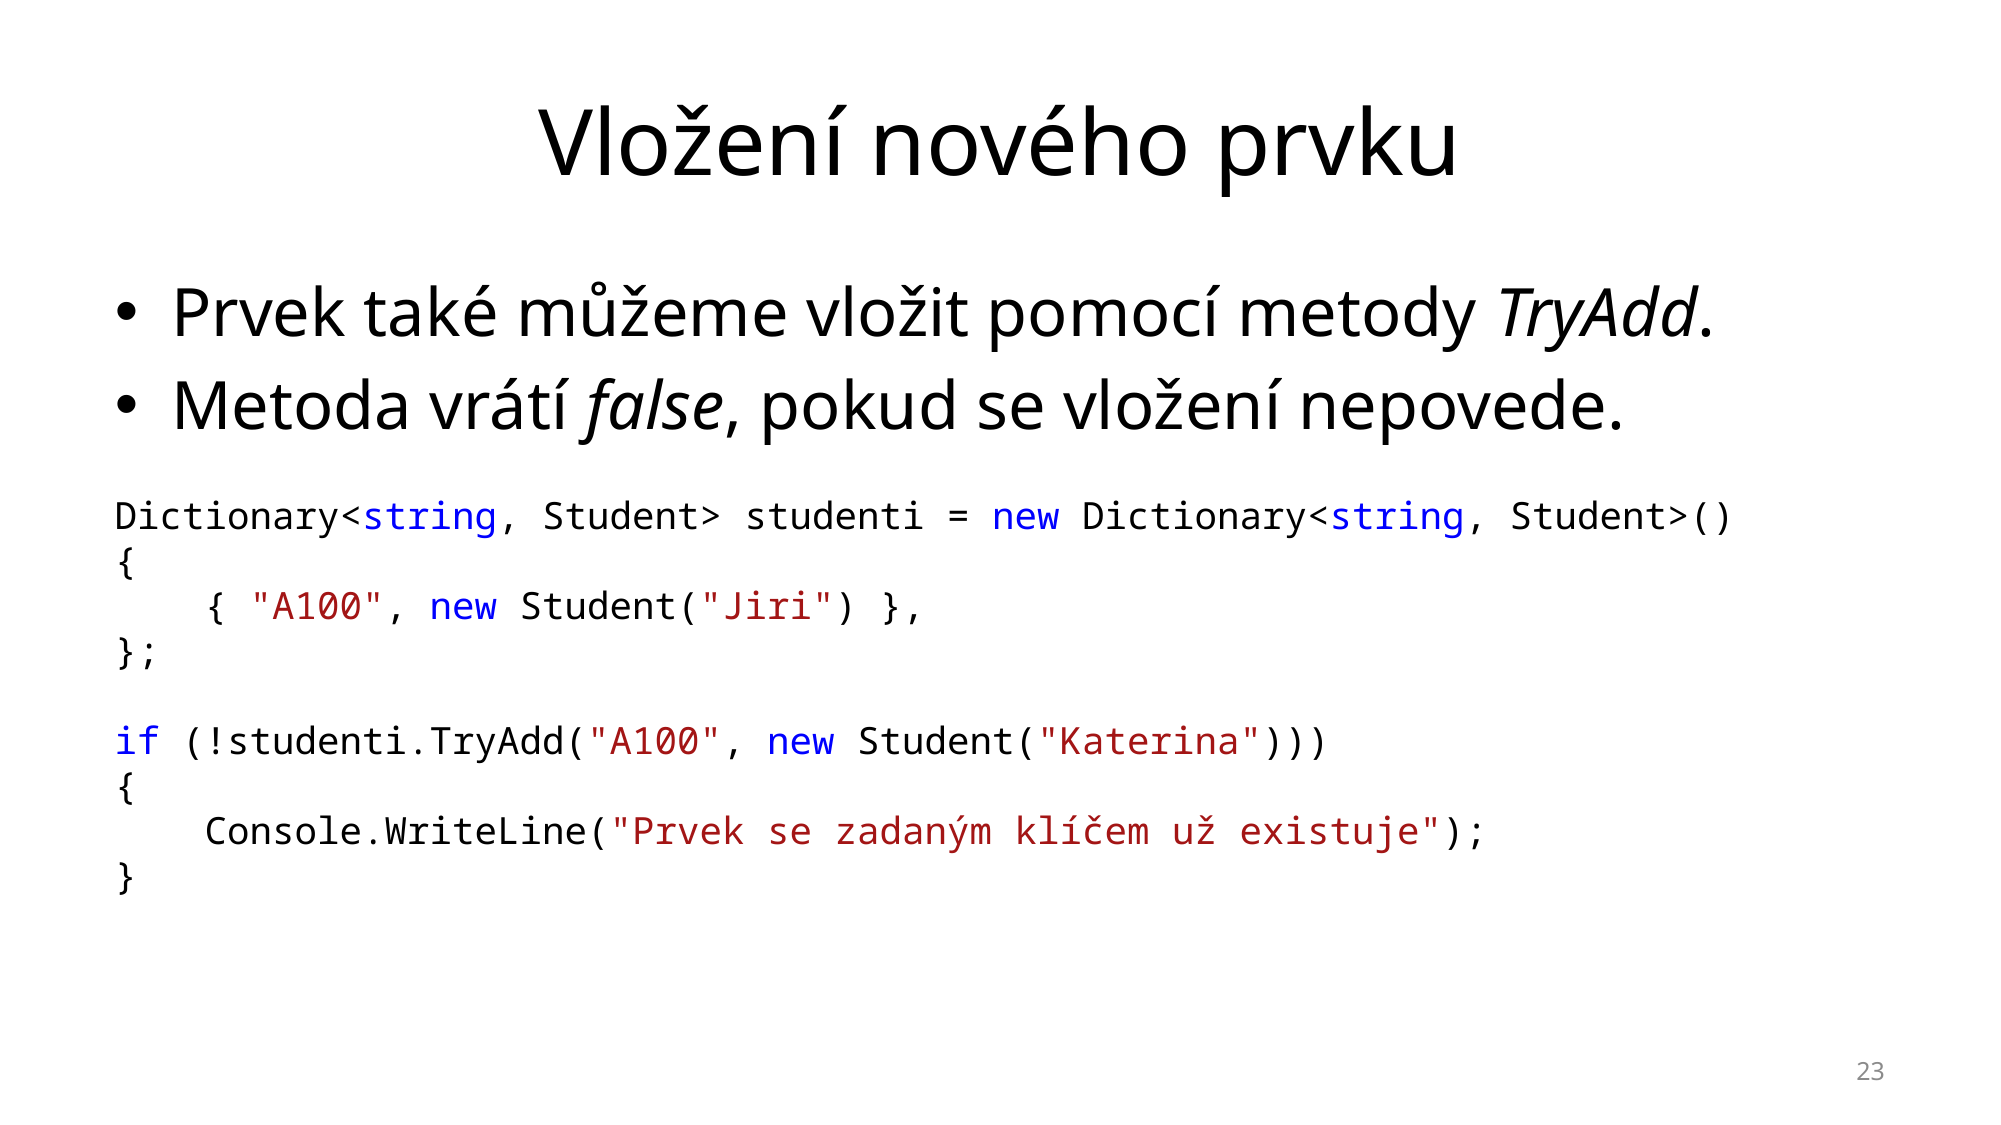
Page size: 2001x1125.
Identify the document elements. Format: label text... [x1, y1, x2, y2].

list Prvek také můžeme vložit pomocí metody TryAdd. Metoda vrátí false, pokud se vložení nepovede. [99, 262, 1900, 485]
slide_number 23 [1433, 1042, 1900, 1103]
text_box Dictionary<string, Student> studenti = new Dictionary<string, Student>() { { "A100", new Student("Jiri") }, }; if (!studenti.TryAdd("A100", new Student("Katerina"))) { Console.WriteLine("Prvek se zadaným klíčem už existuje"); } [99, 484, 1819, 904]
title Vložení nového prvku [99, 45, 1900, 233]
